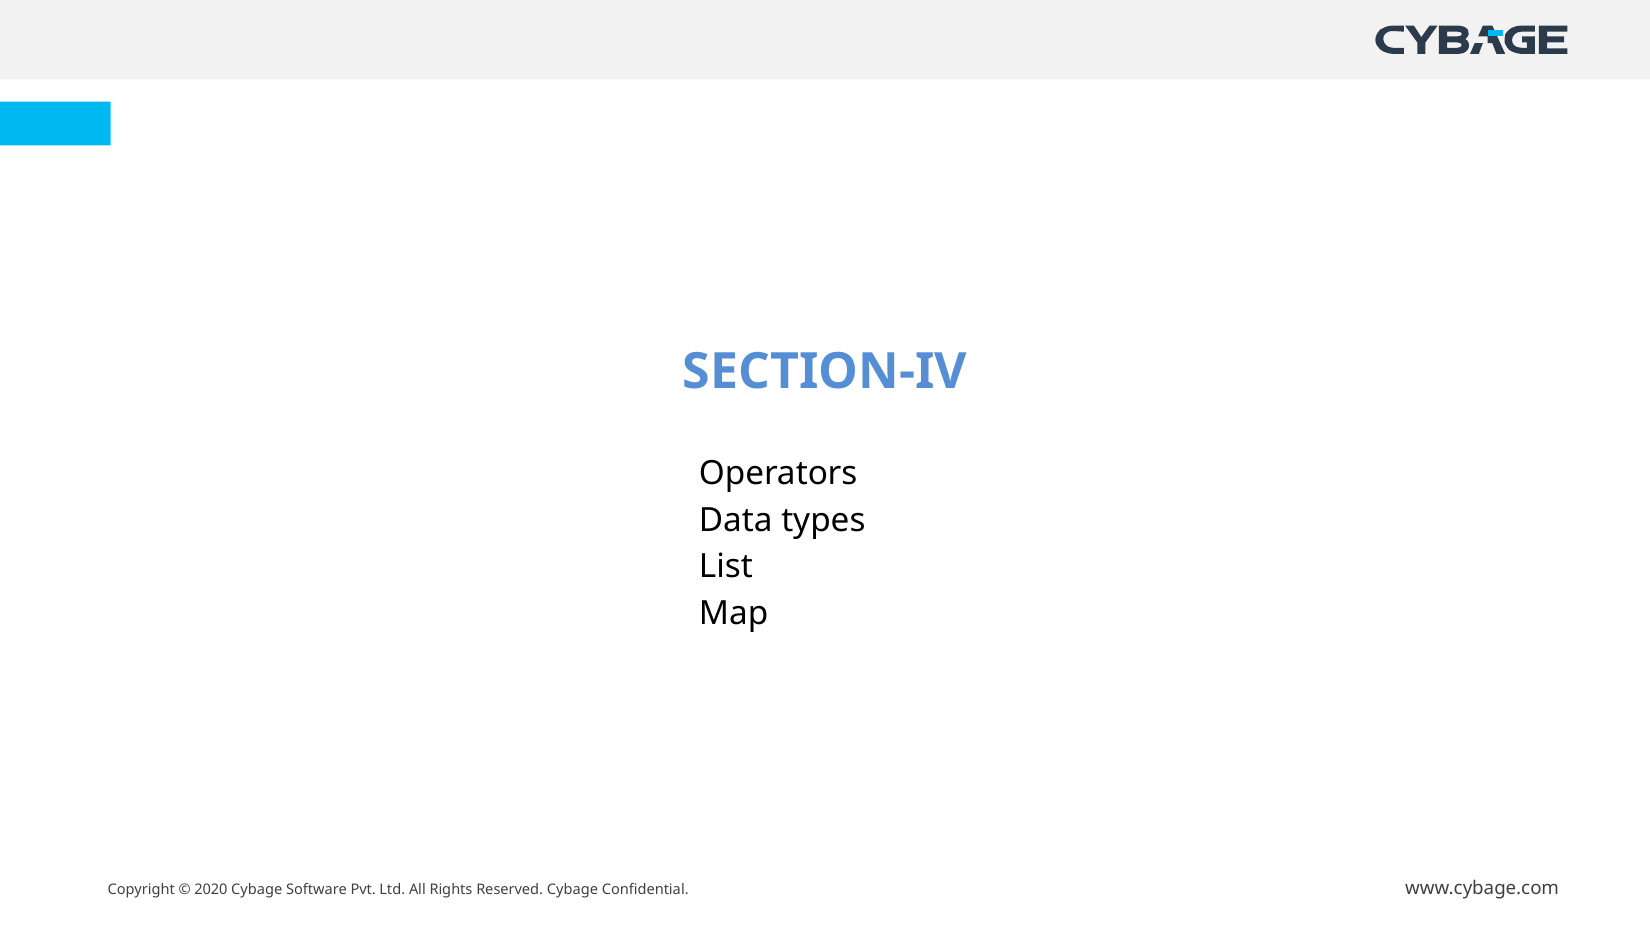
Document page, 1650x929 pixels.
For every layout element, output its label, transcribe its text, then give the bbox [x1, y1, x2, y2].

list SECTION-IV Operators Data types List Map [82, 201, 1568, 815]
